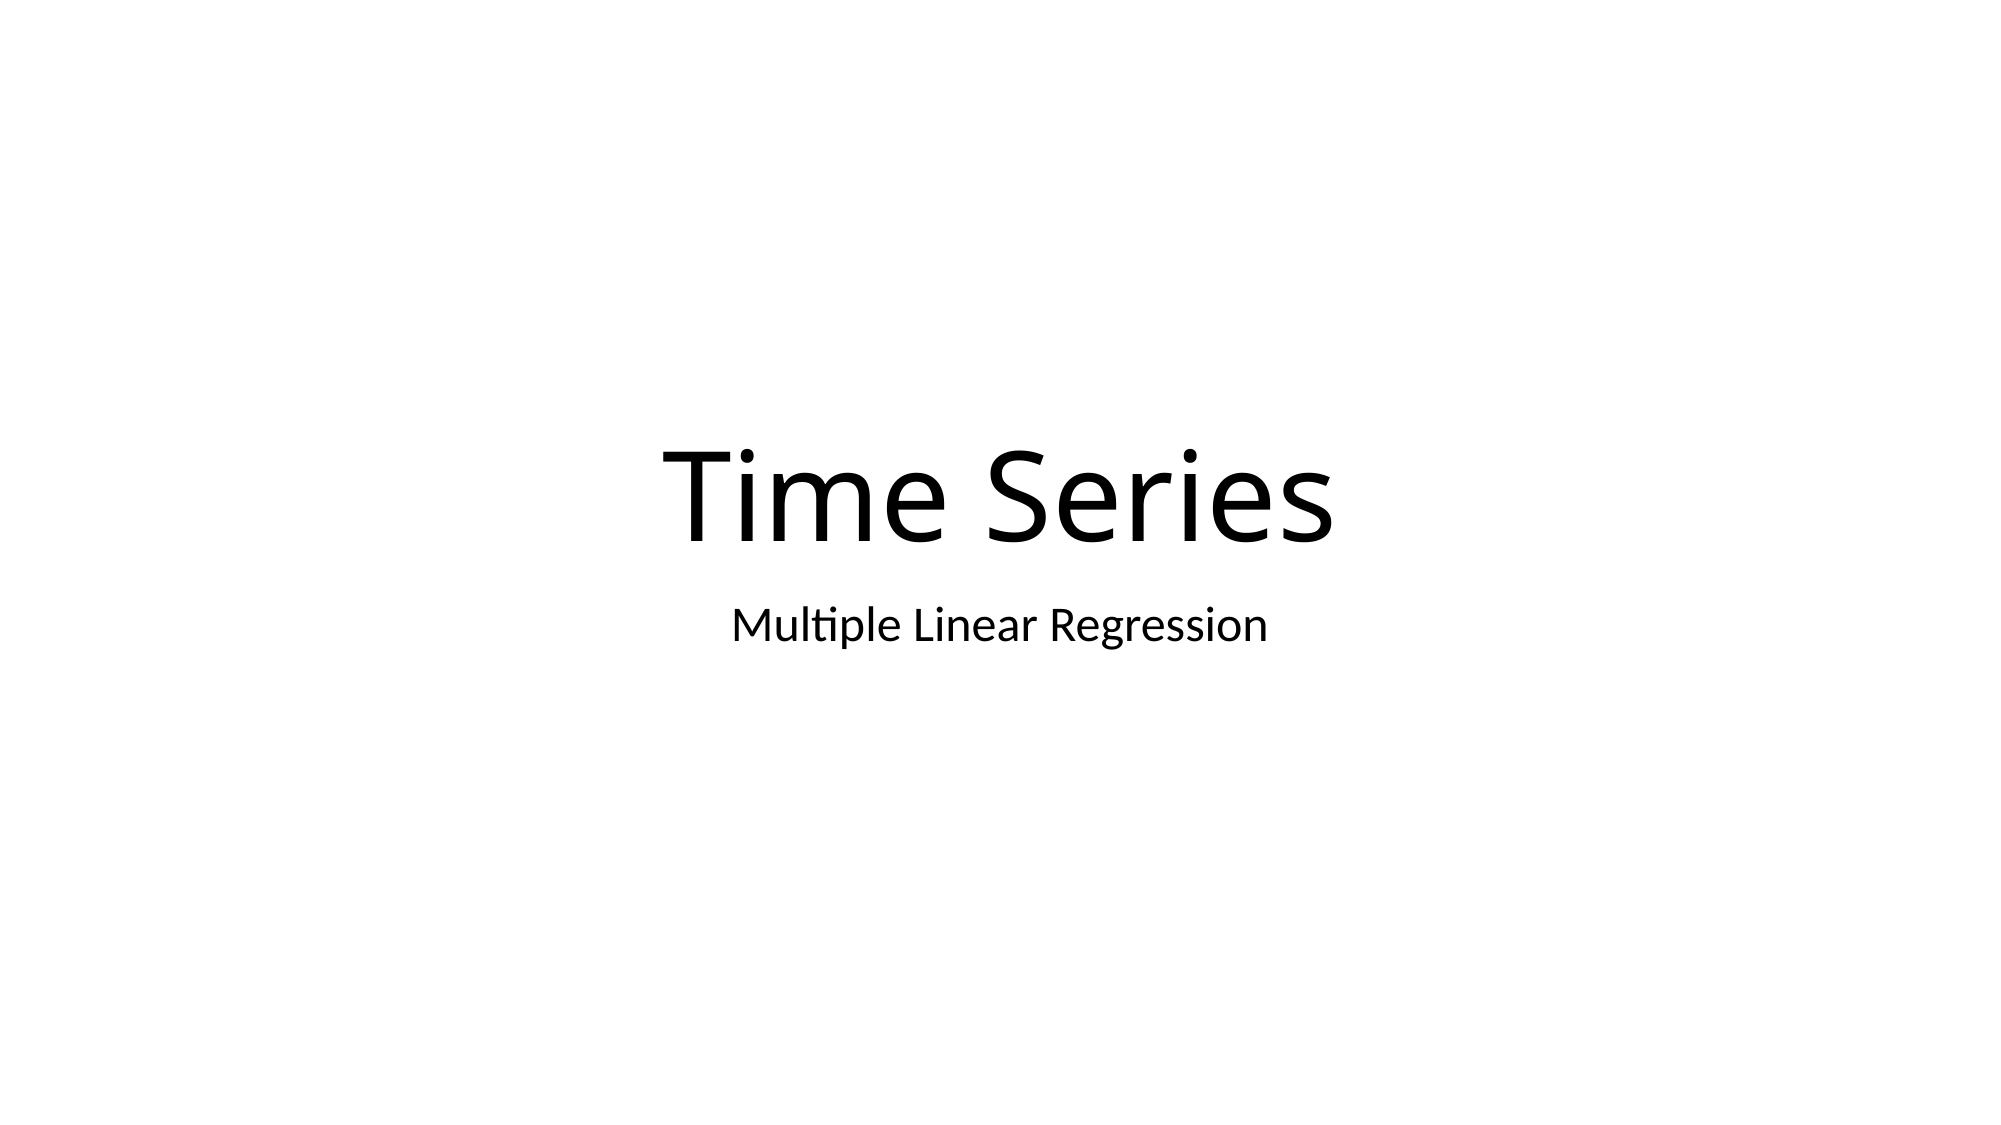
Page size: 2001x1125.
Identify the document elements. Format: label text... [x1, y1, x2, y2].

title Time Series [249, 184, 1750, 576]
subtitle Multiple Linear Regression [249, 590, 1750, 863]
